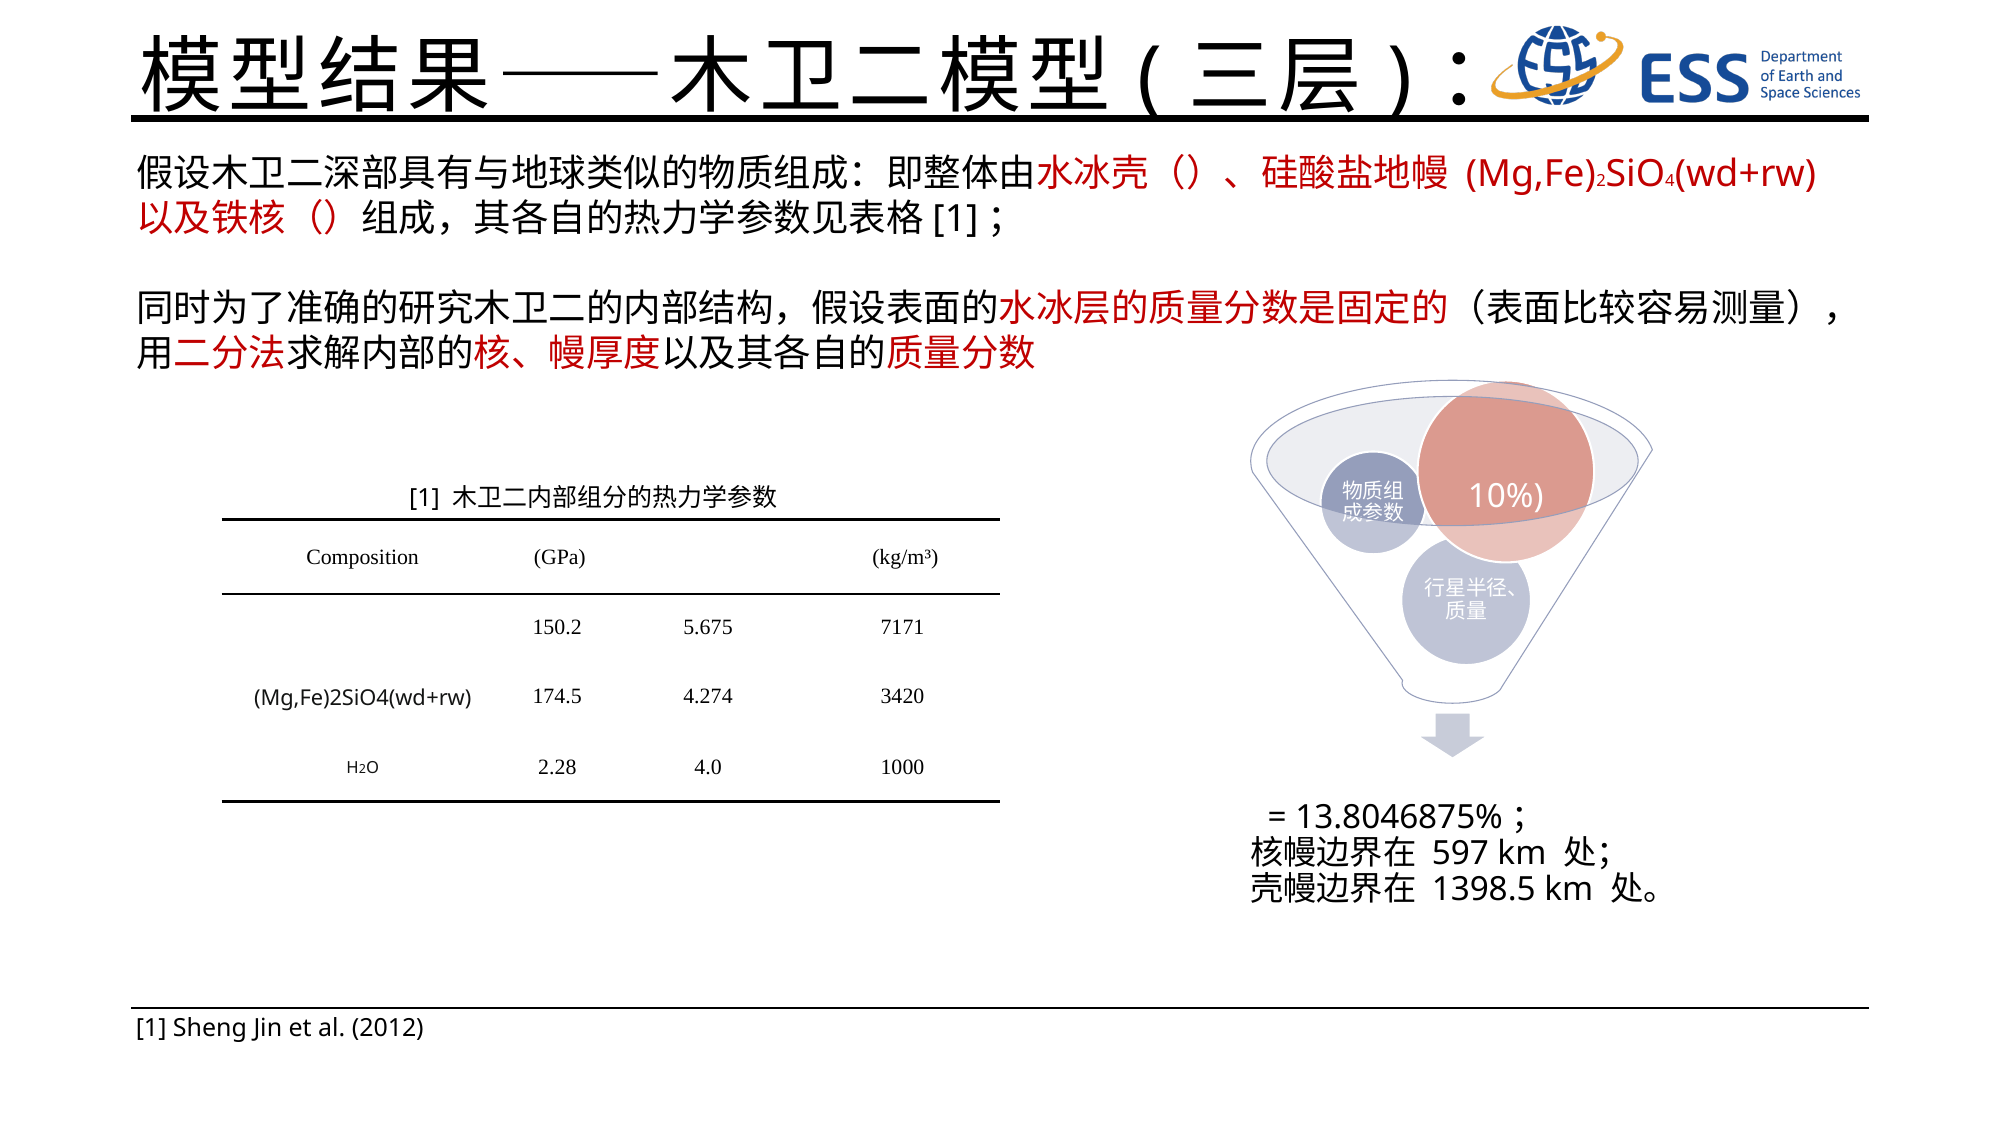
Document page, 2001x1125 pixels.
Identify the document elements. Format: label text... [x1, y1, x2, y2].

text_box 模型结果——木卫二模型(三层)： [121, 4, 1578, 110]
picture [1482, 22, 1869, 111]
text_box [1] 木卫二内部组分的热力学参数 [394, 473, 971, 519]
text_box [1] Sheng Jin et al. (2012) [121, 1004, 1248, 1049]
